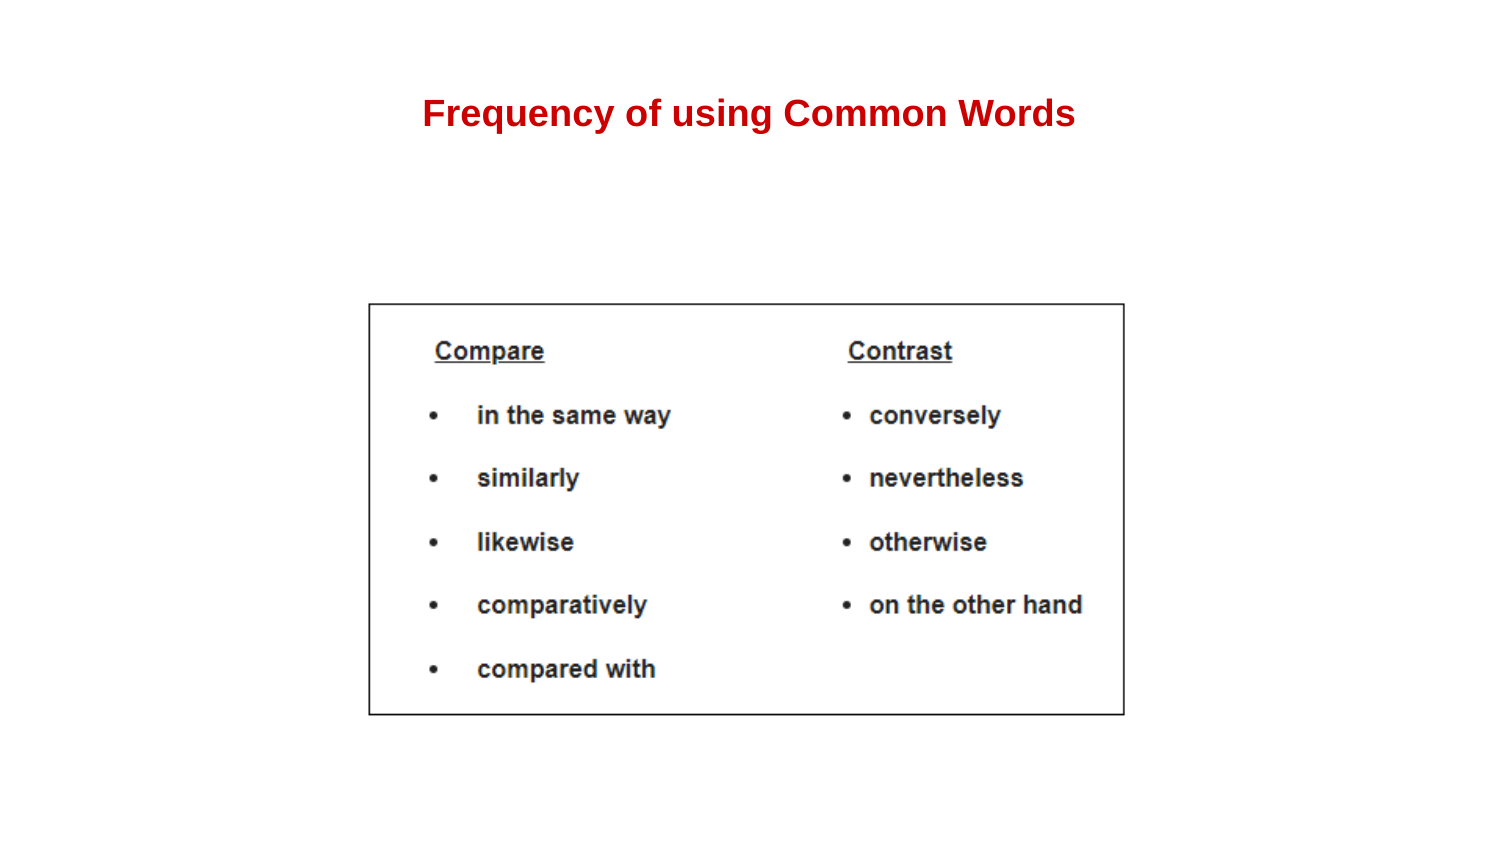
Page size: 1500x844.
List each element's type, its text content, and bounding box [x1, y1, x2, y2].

picture [350, 288, 1150, 737]
title Frequency of using Common Words [51, 72, 1449, 167]
